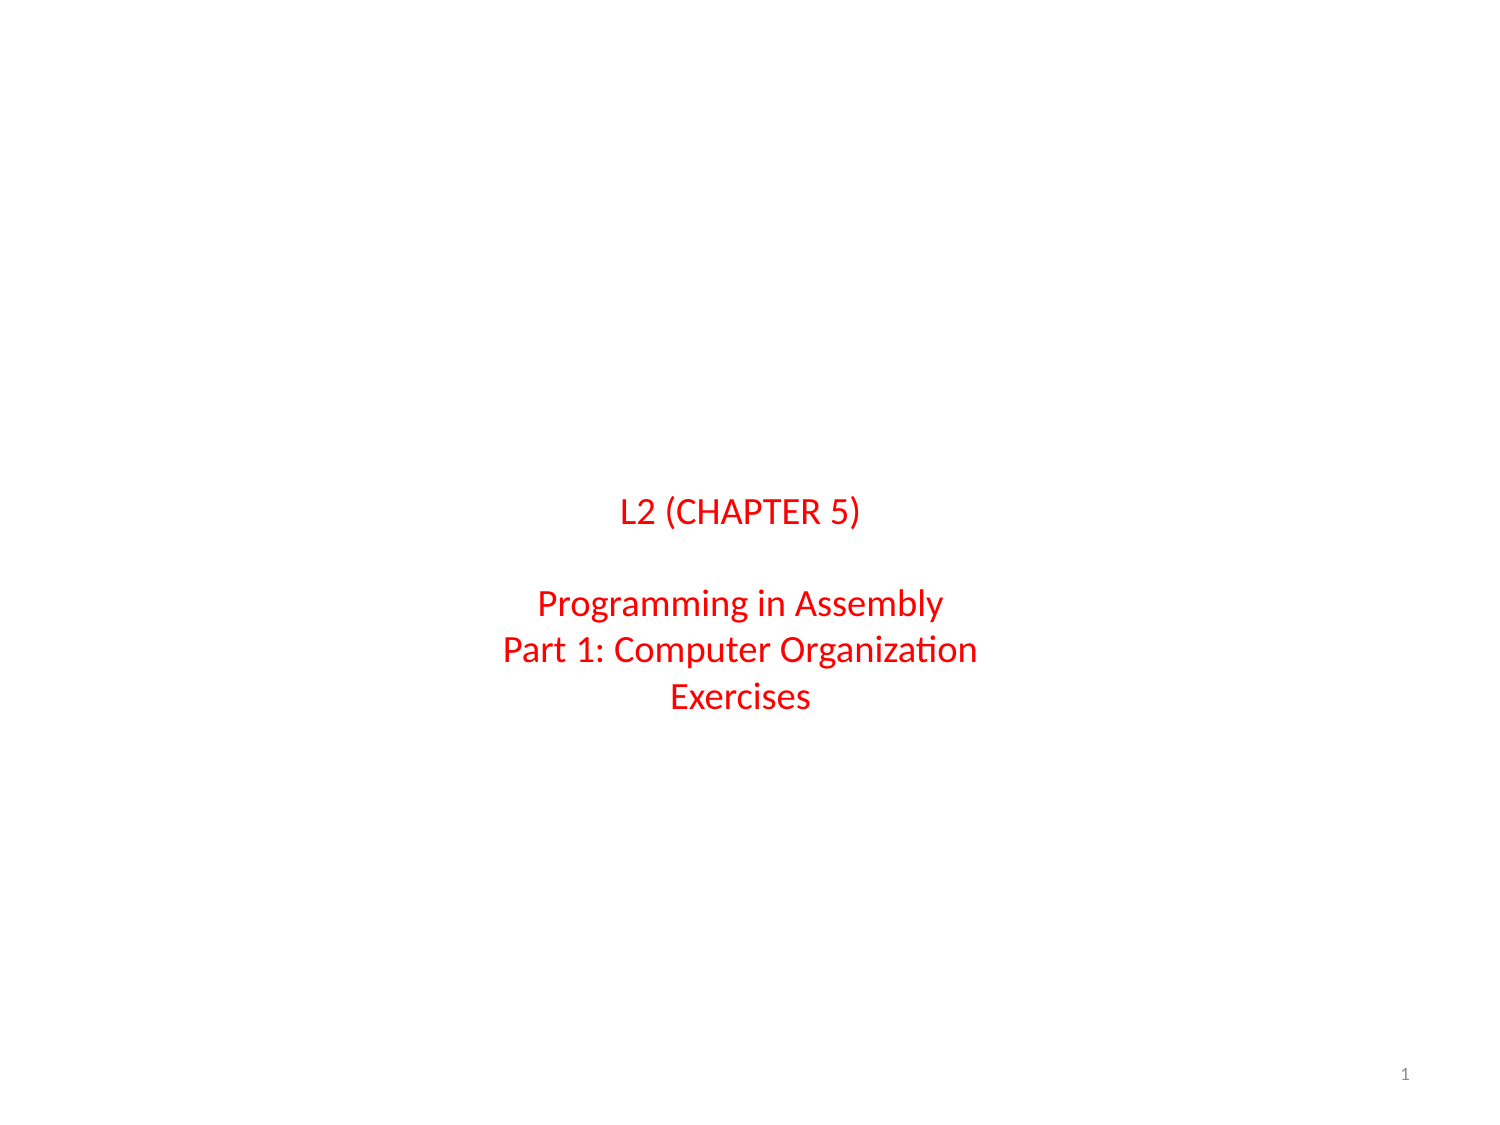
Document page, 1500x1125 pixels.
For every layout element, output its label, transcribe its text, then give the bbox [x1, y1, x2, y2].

slide_number 1 [1074, 1042, 1425, 1103]
title L2 (CHAPTER 5) Programming in Assembly Part 1: Computer Organization Exercises [262, 478, 1219, 725]
